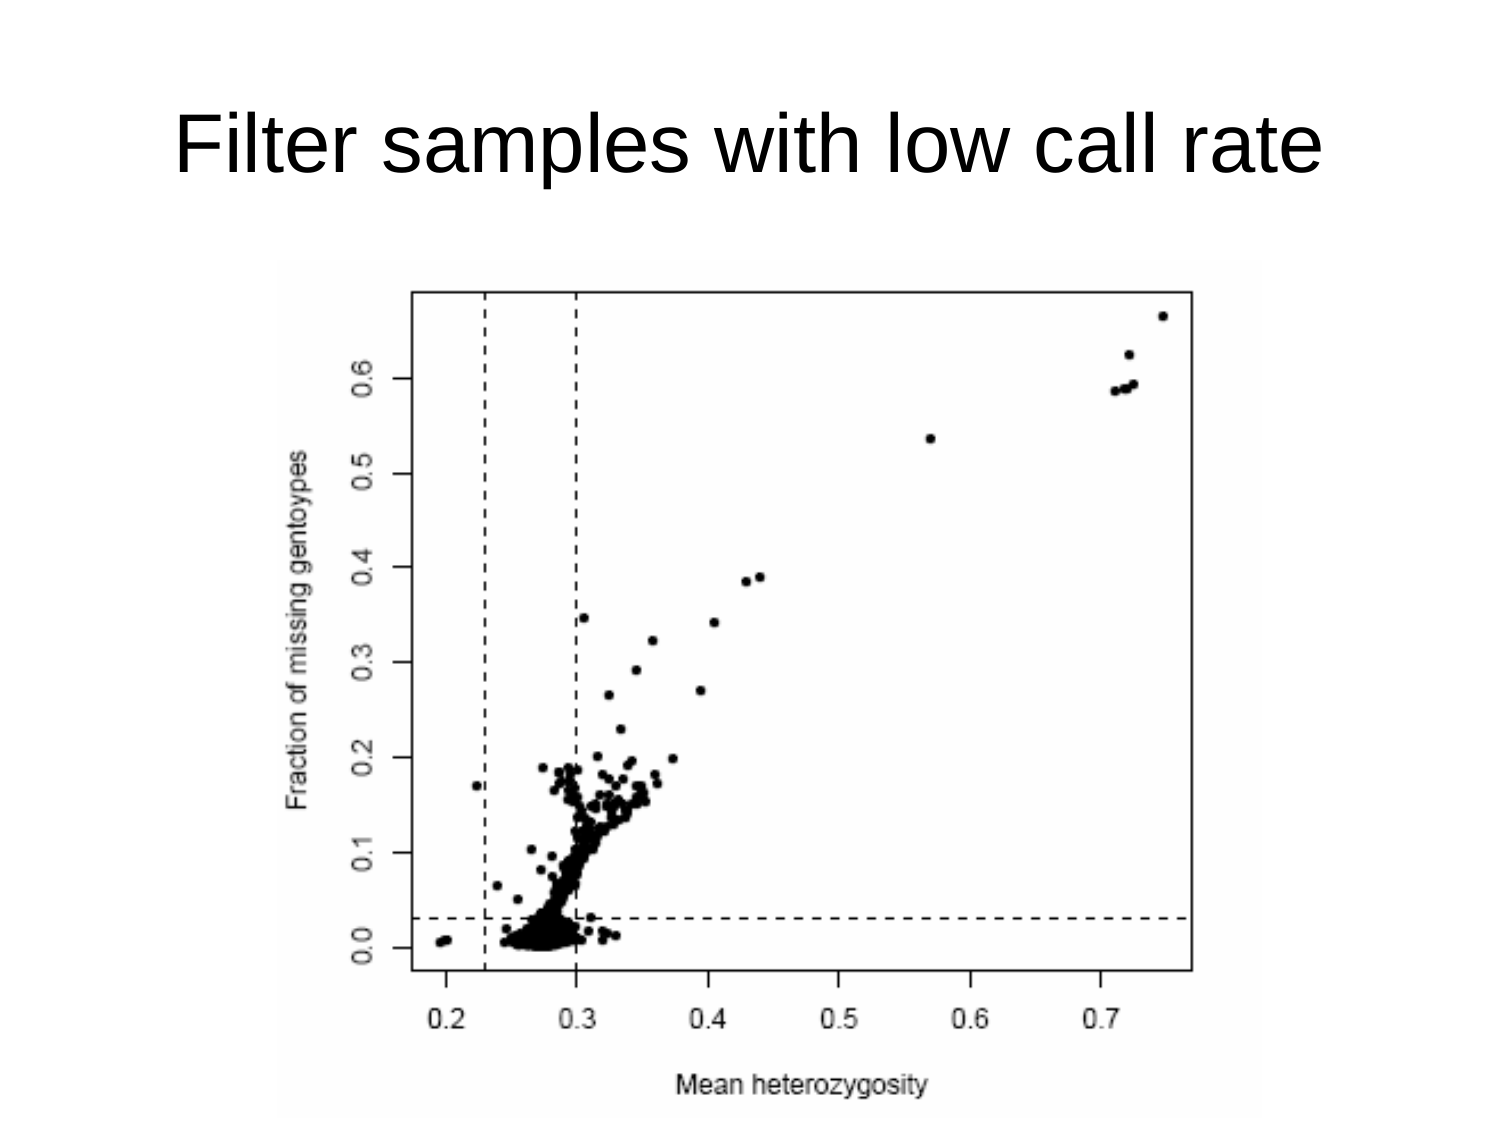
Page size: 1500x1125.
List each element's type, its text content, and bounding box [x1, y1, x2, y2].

title Filter samples with low call rate [74, 44, 1426, 233]
picture [277, 260, 1262, 1118]
